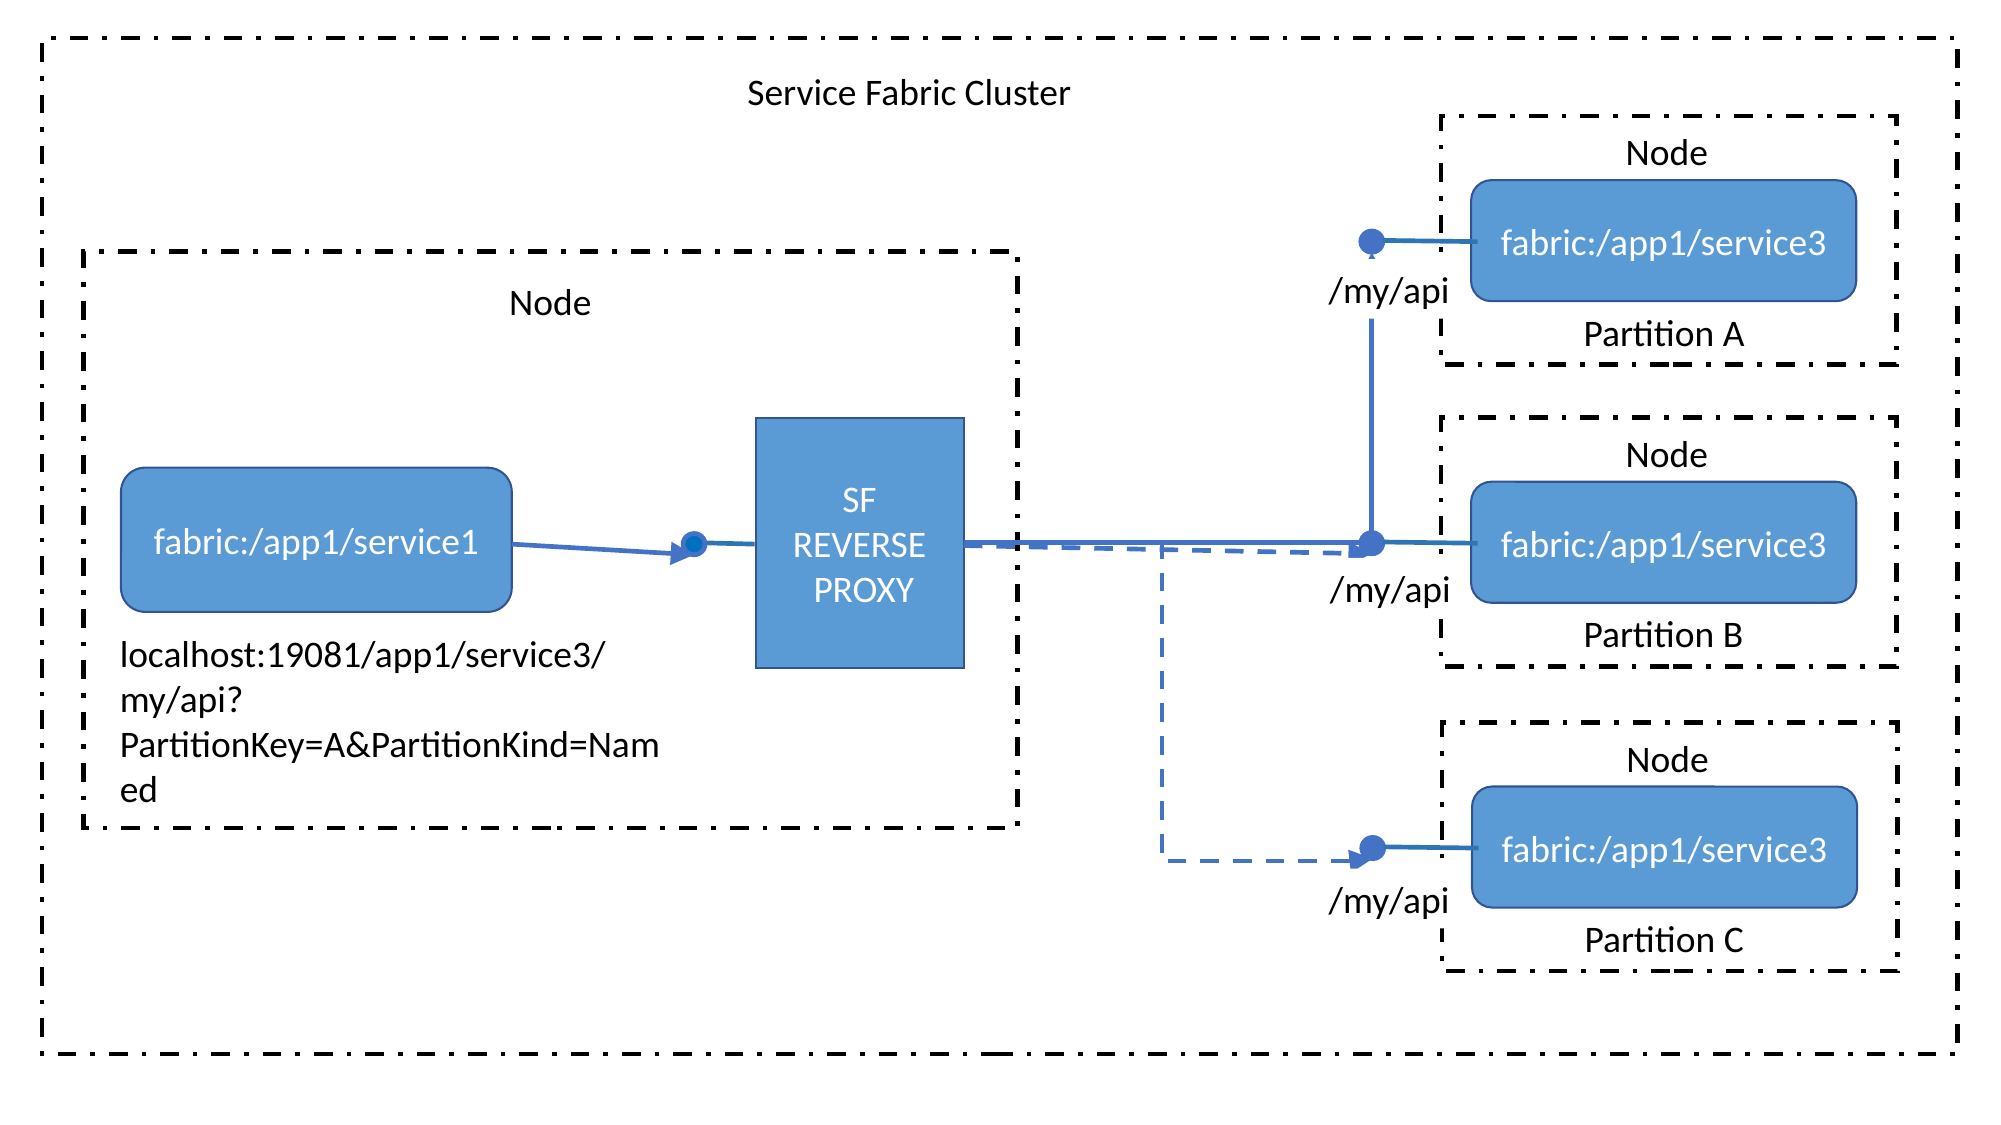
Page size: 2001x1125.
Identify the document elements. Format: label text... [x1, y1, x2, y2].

text_box [1360, 836, 1385, 860]
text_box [963, 542, 1362, 849]
text_box Partition A [1568, 301, 1760, 361]
text_box [41, 37, 1959, 1055]
text_box Node [1610, 120, 1723, 181]
text_box Service Fabric Cluster [732, 60, 1087, 121]
text_box /my/api [1313, 868, 1467, 929]
text_box /my/api [1361, 259, 1467, 319]
text_box [1359, 229, 1384, 254]
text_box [963, 241, 1361, 543]
text_box Node [494, 270, 607, 331]
text_box /my/api [1362, 557, 1469, 618]
text_box [1440, 115, 1898, 366]
text_box [1441, 721, 1899, 972]
text_box Node [1611, 727, 1724, 787]
text_box Partition C [1569, 907, 1760, 968]
